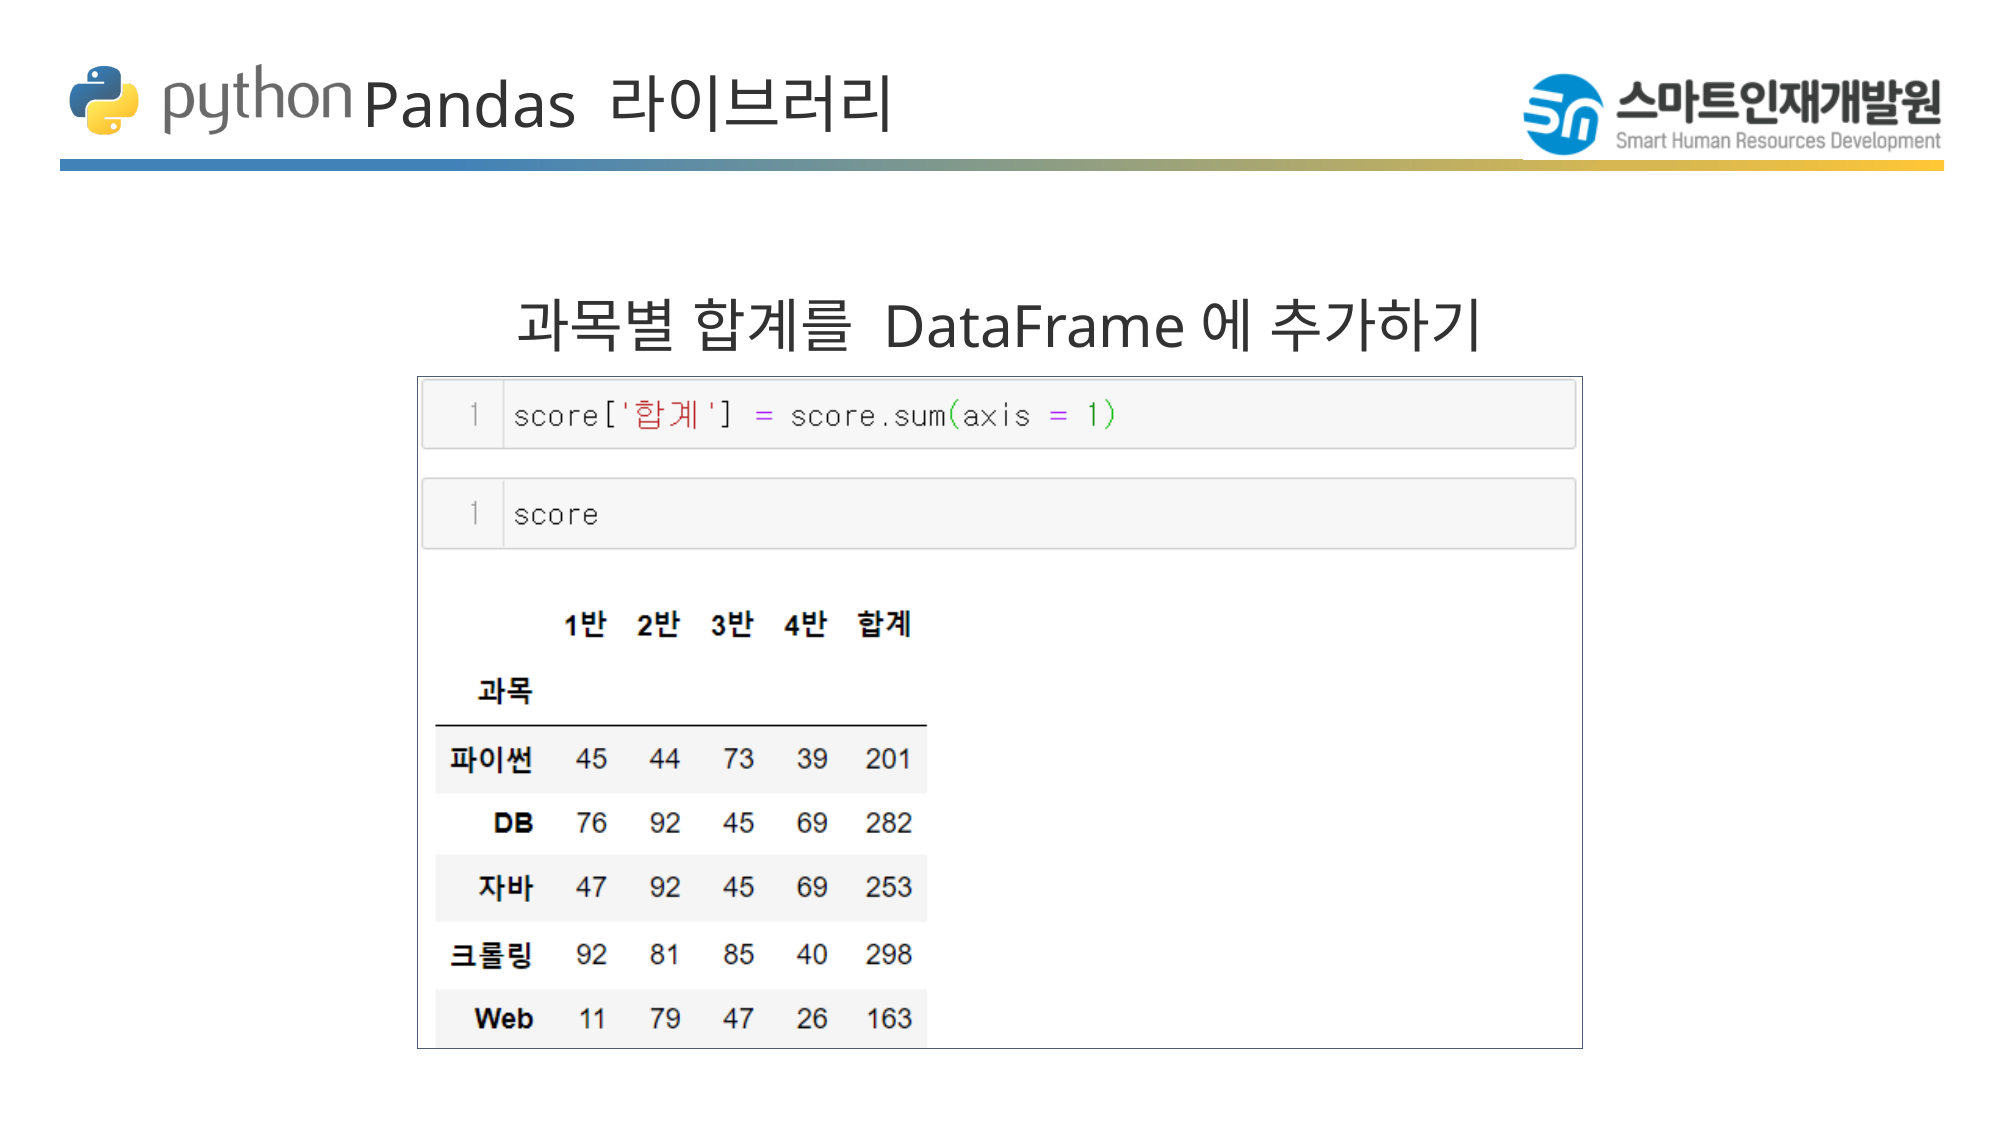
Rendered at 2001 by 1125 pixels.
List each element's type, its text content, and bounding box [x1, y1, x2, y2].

picture [1523, 68, 1952, 160]
text_box Pandas 라이브러리 [347, 57, 911, 148]
text_box 과목별 합계를 DataFrame에 추가하기 [272, 267, 1728, 367]
picture [60, 55, 363, 147]
picture [417, 376, 1583, 1049]
